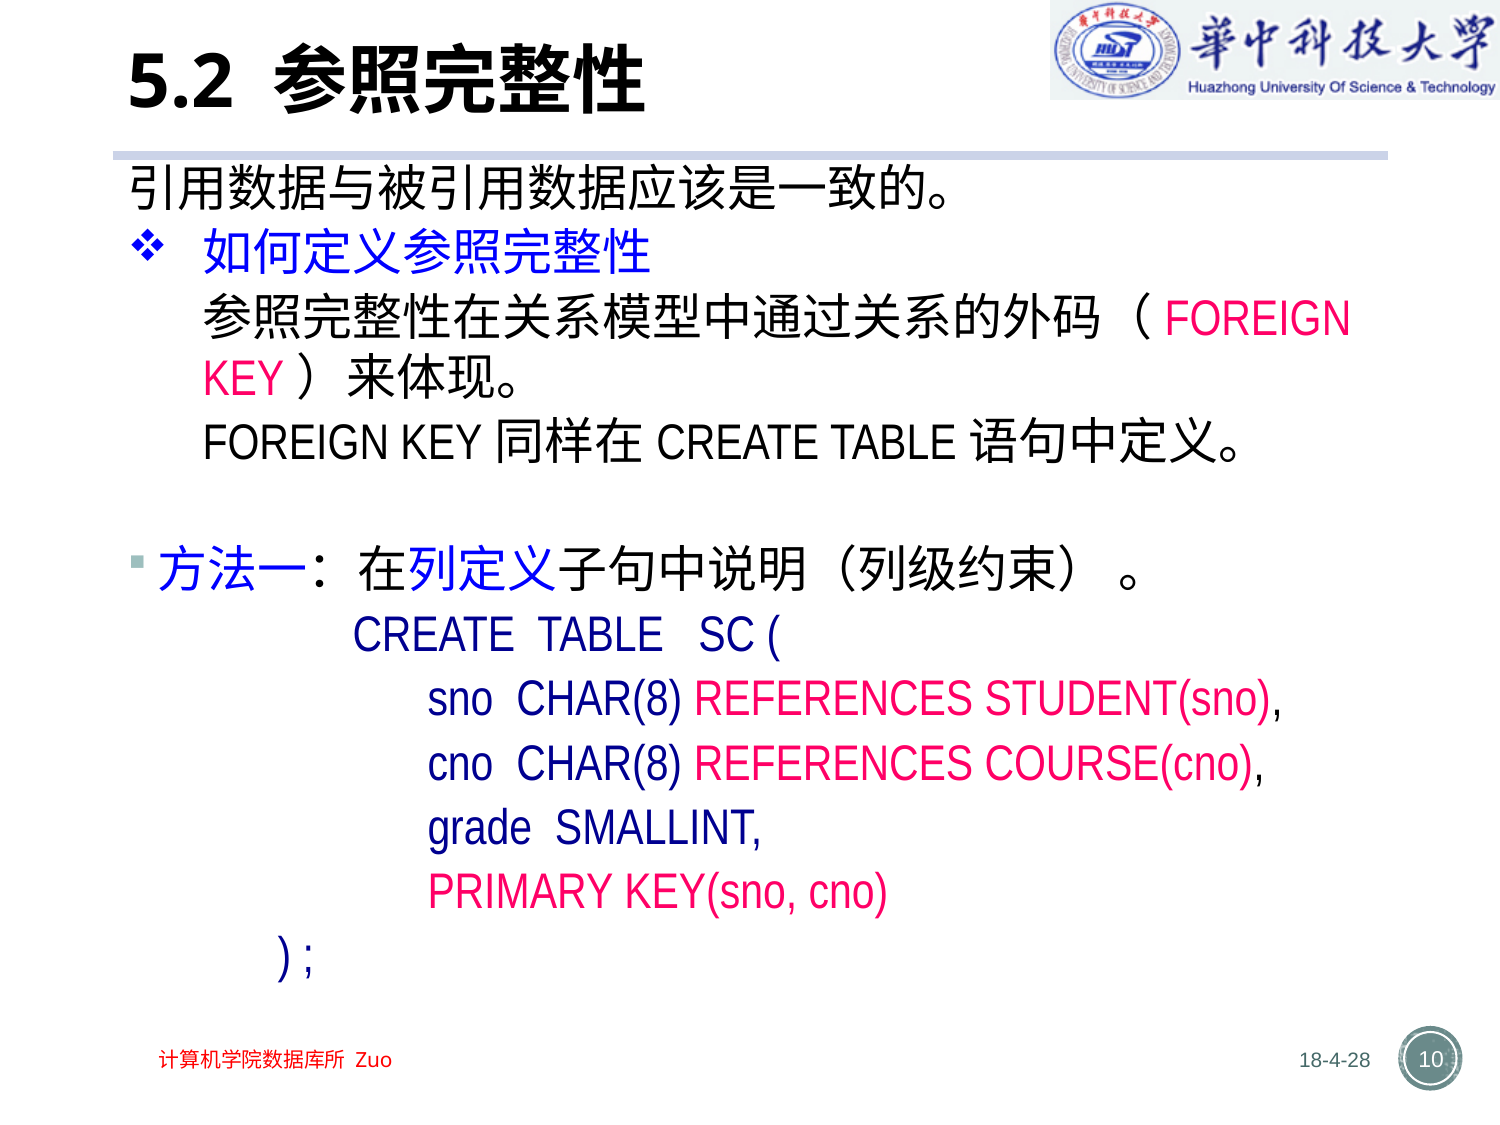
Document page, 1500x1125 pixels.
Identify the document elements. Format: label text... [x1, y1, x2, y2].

list 引用数据与被引用数据应该是一致的。 如何定义参照完整性 参照完整性在关系模型中通过关系的外码（FOREIGN KEY）来体现。 FOREIGN KEY同样在CREATE TABLE语句中定义。 方法一：在列定义子句中说明（列级约束） 。 CREATE TABLE SC ( sno CHAR(8) REFERENCES STUDENT(sno), cno CHAR(8) REFERENCES COURSE(cno), grade SMALLINT, PRIMARY KEY(sno, cno) ) ; [112, 149, 1388, 1013]
title 5.2 参照完整性 [112, 19, 1388, 148]
picture [1050, 0, 1500, 100]
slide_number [983, 1028, 1386, 1089]
slide_number 10 [1391, 1028, 1471, 1089]
